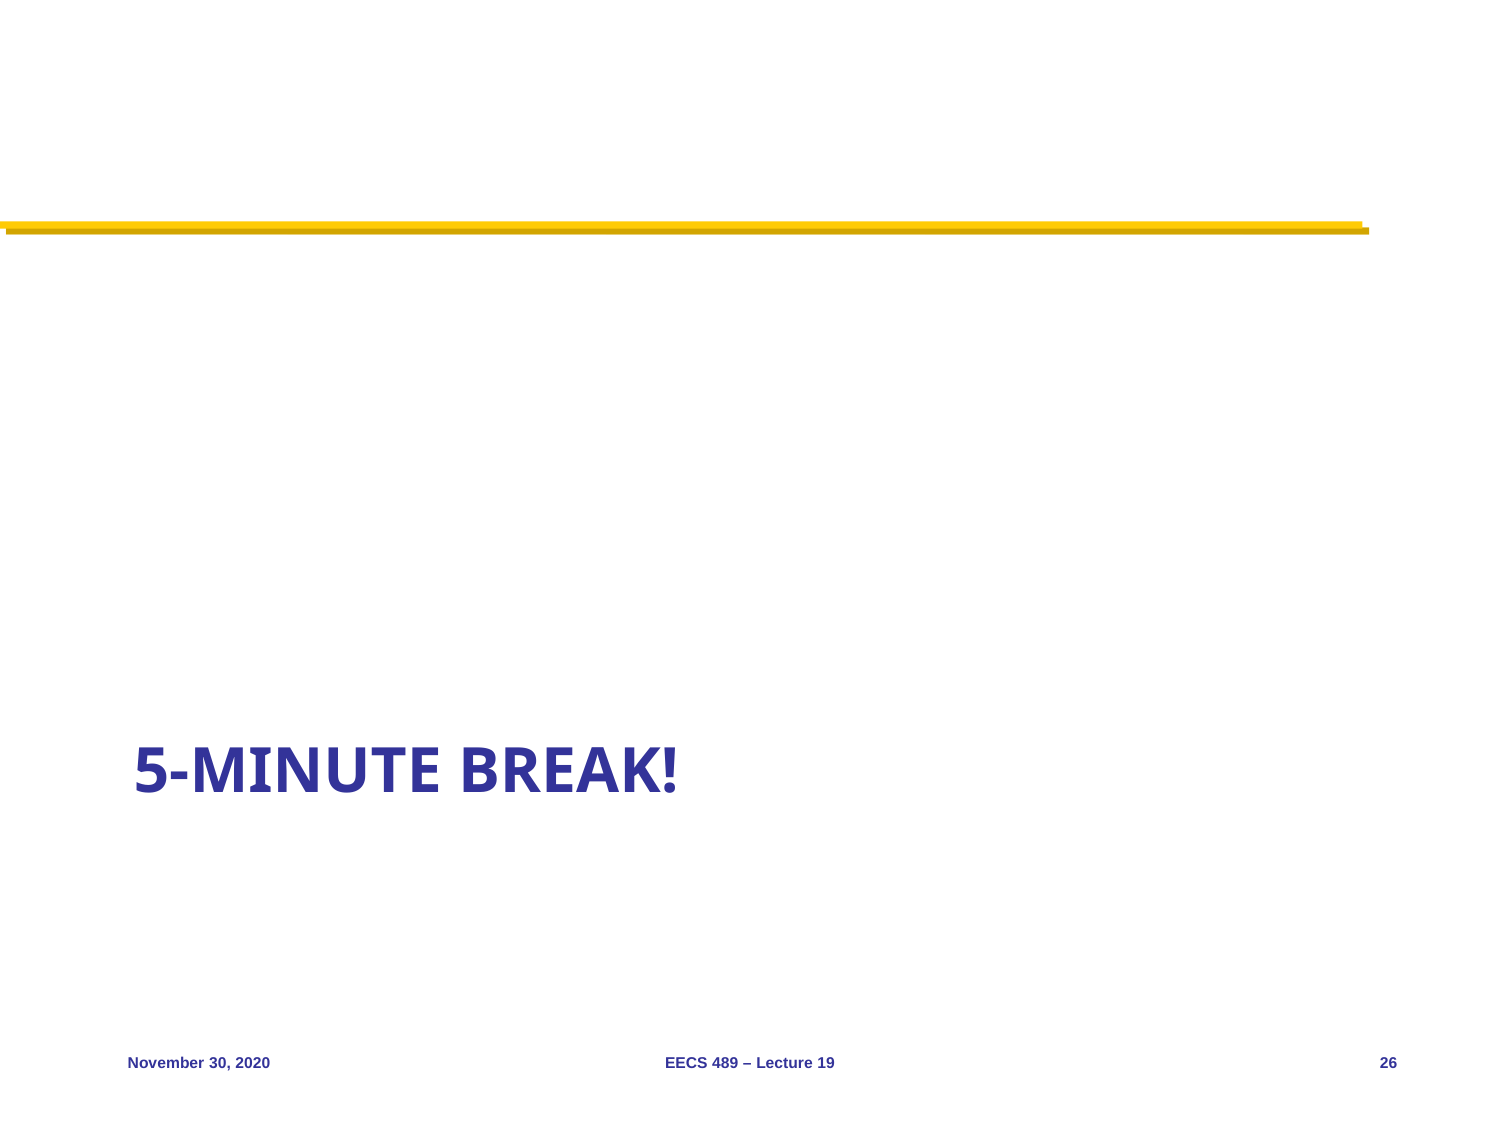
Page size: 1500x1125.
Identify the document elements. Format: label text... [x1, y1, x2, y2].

slide_number 26 [1312, 1024, 1413, 1101]
title 5-minute break! [118, 722, 1394, 947]
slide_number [112, 1024, 426, 1101]
footer EECS 489 – Lecture 19 [512, 1024, 988, 1101]
